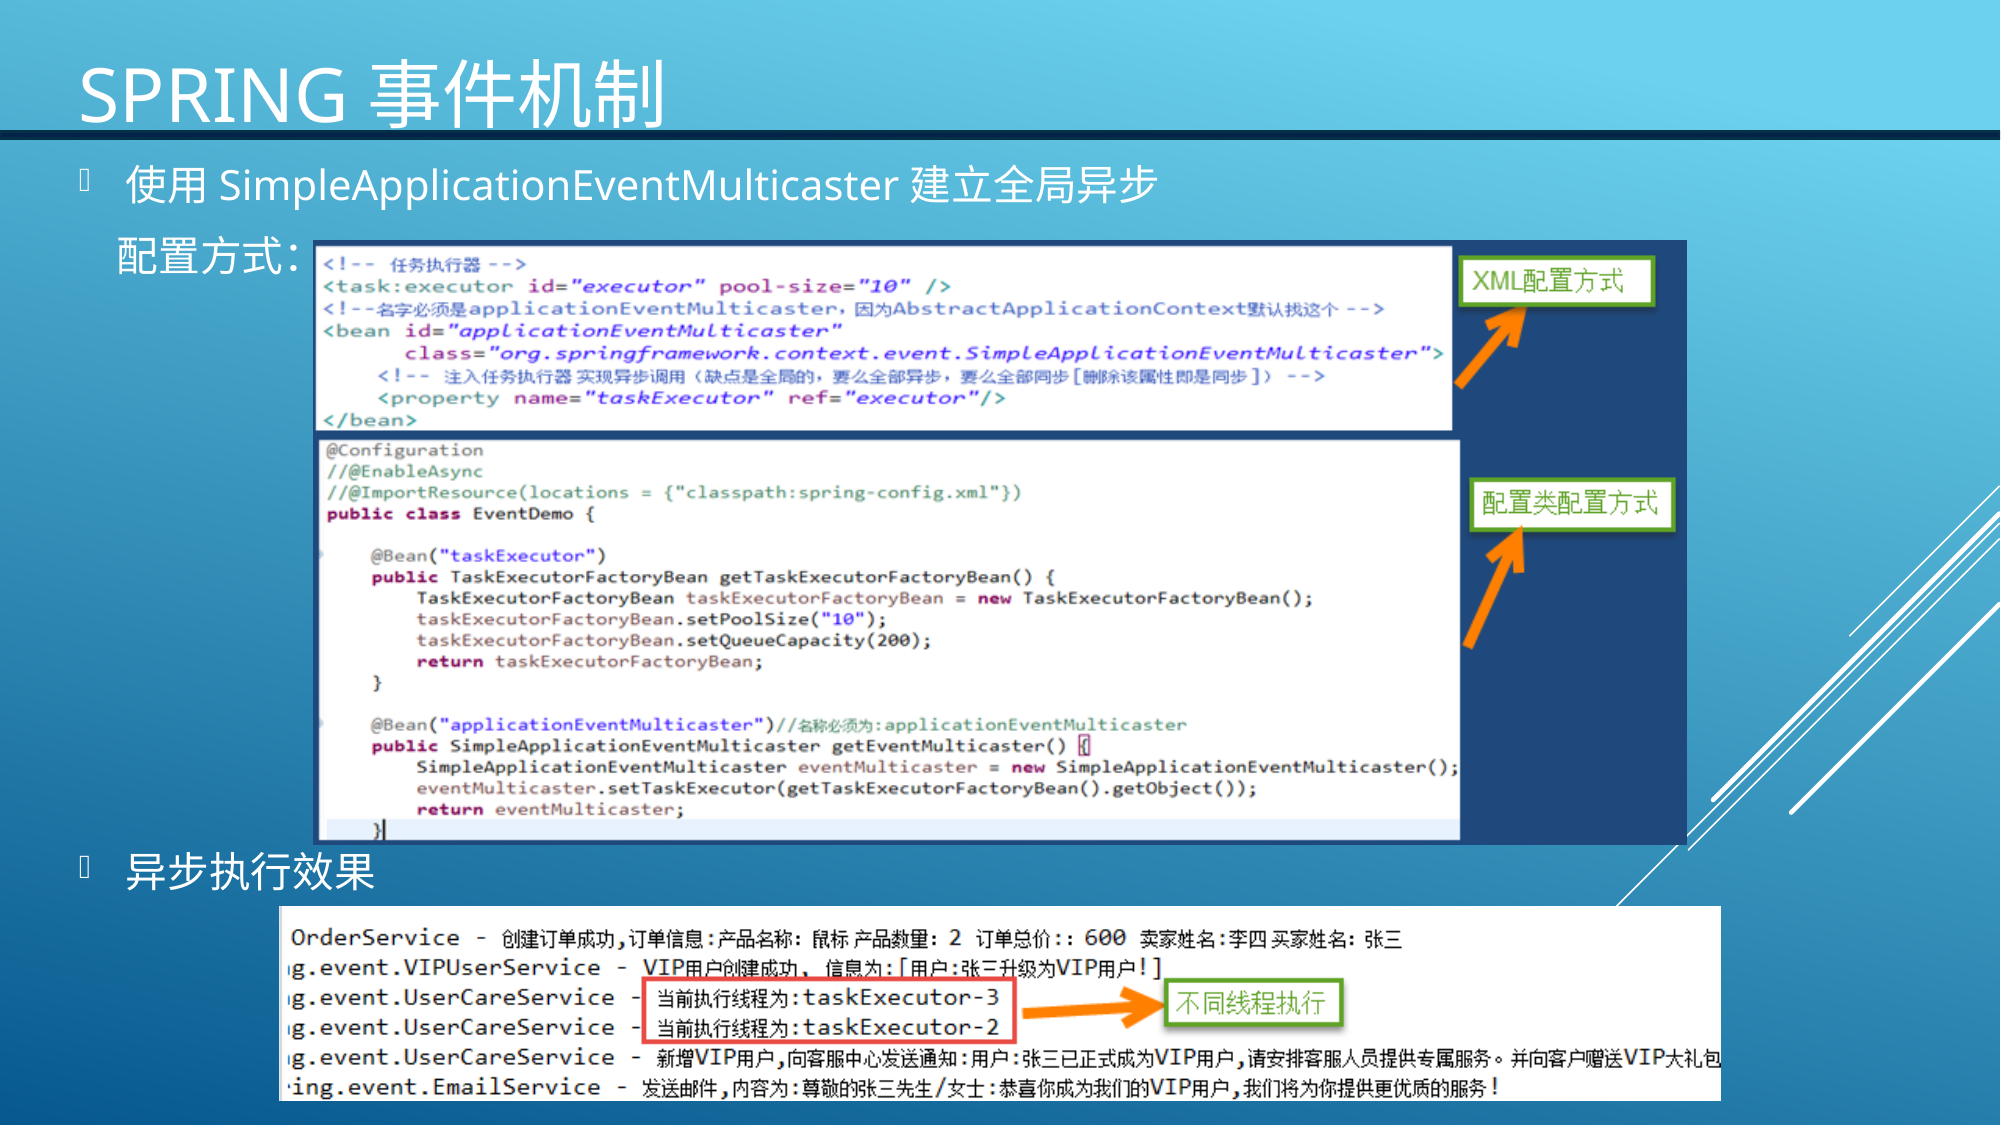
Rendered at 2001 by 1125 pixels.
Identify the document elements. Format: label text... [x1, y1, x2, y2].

text_box 使用SimpleApplicationEventMulticaster建立全局异步 配置方式： [63, 133, 1801, 376]
picture [279, 906, 1721, 1101]
text_box 异步执行效果 [63, 785, 1801, 1028]
picture [313, 239, 1687, 845]
title Spring事件机制 [63, 24, 1464, 133]
